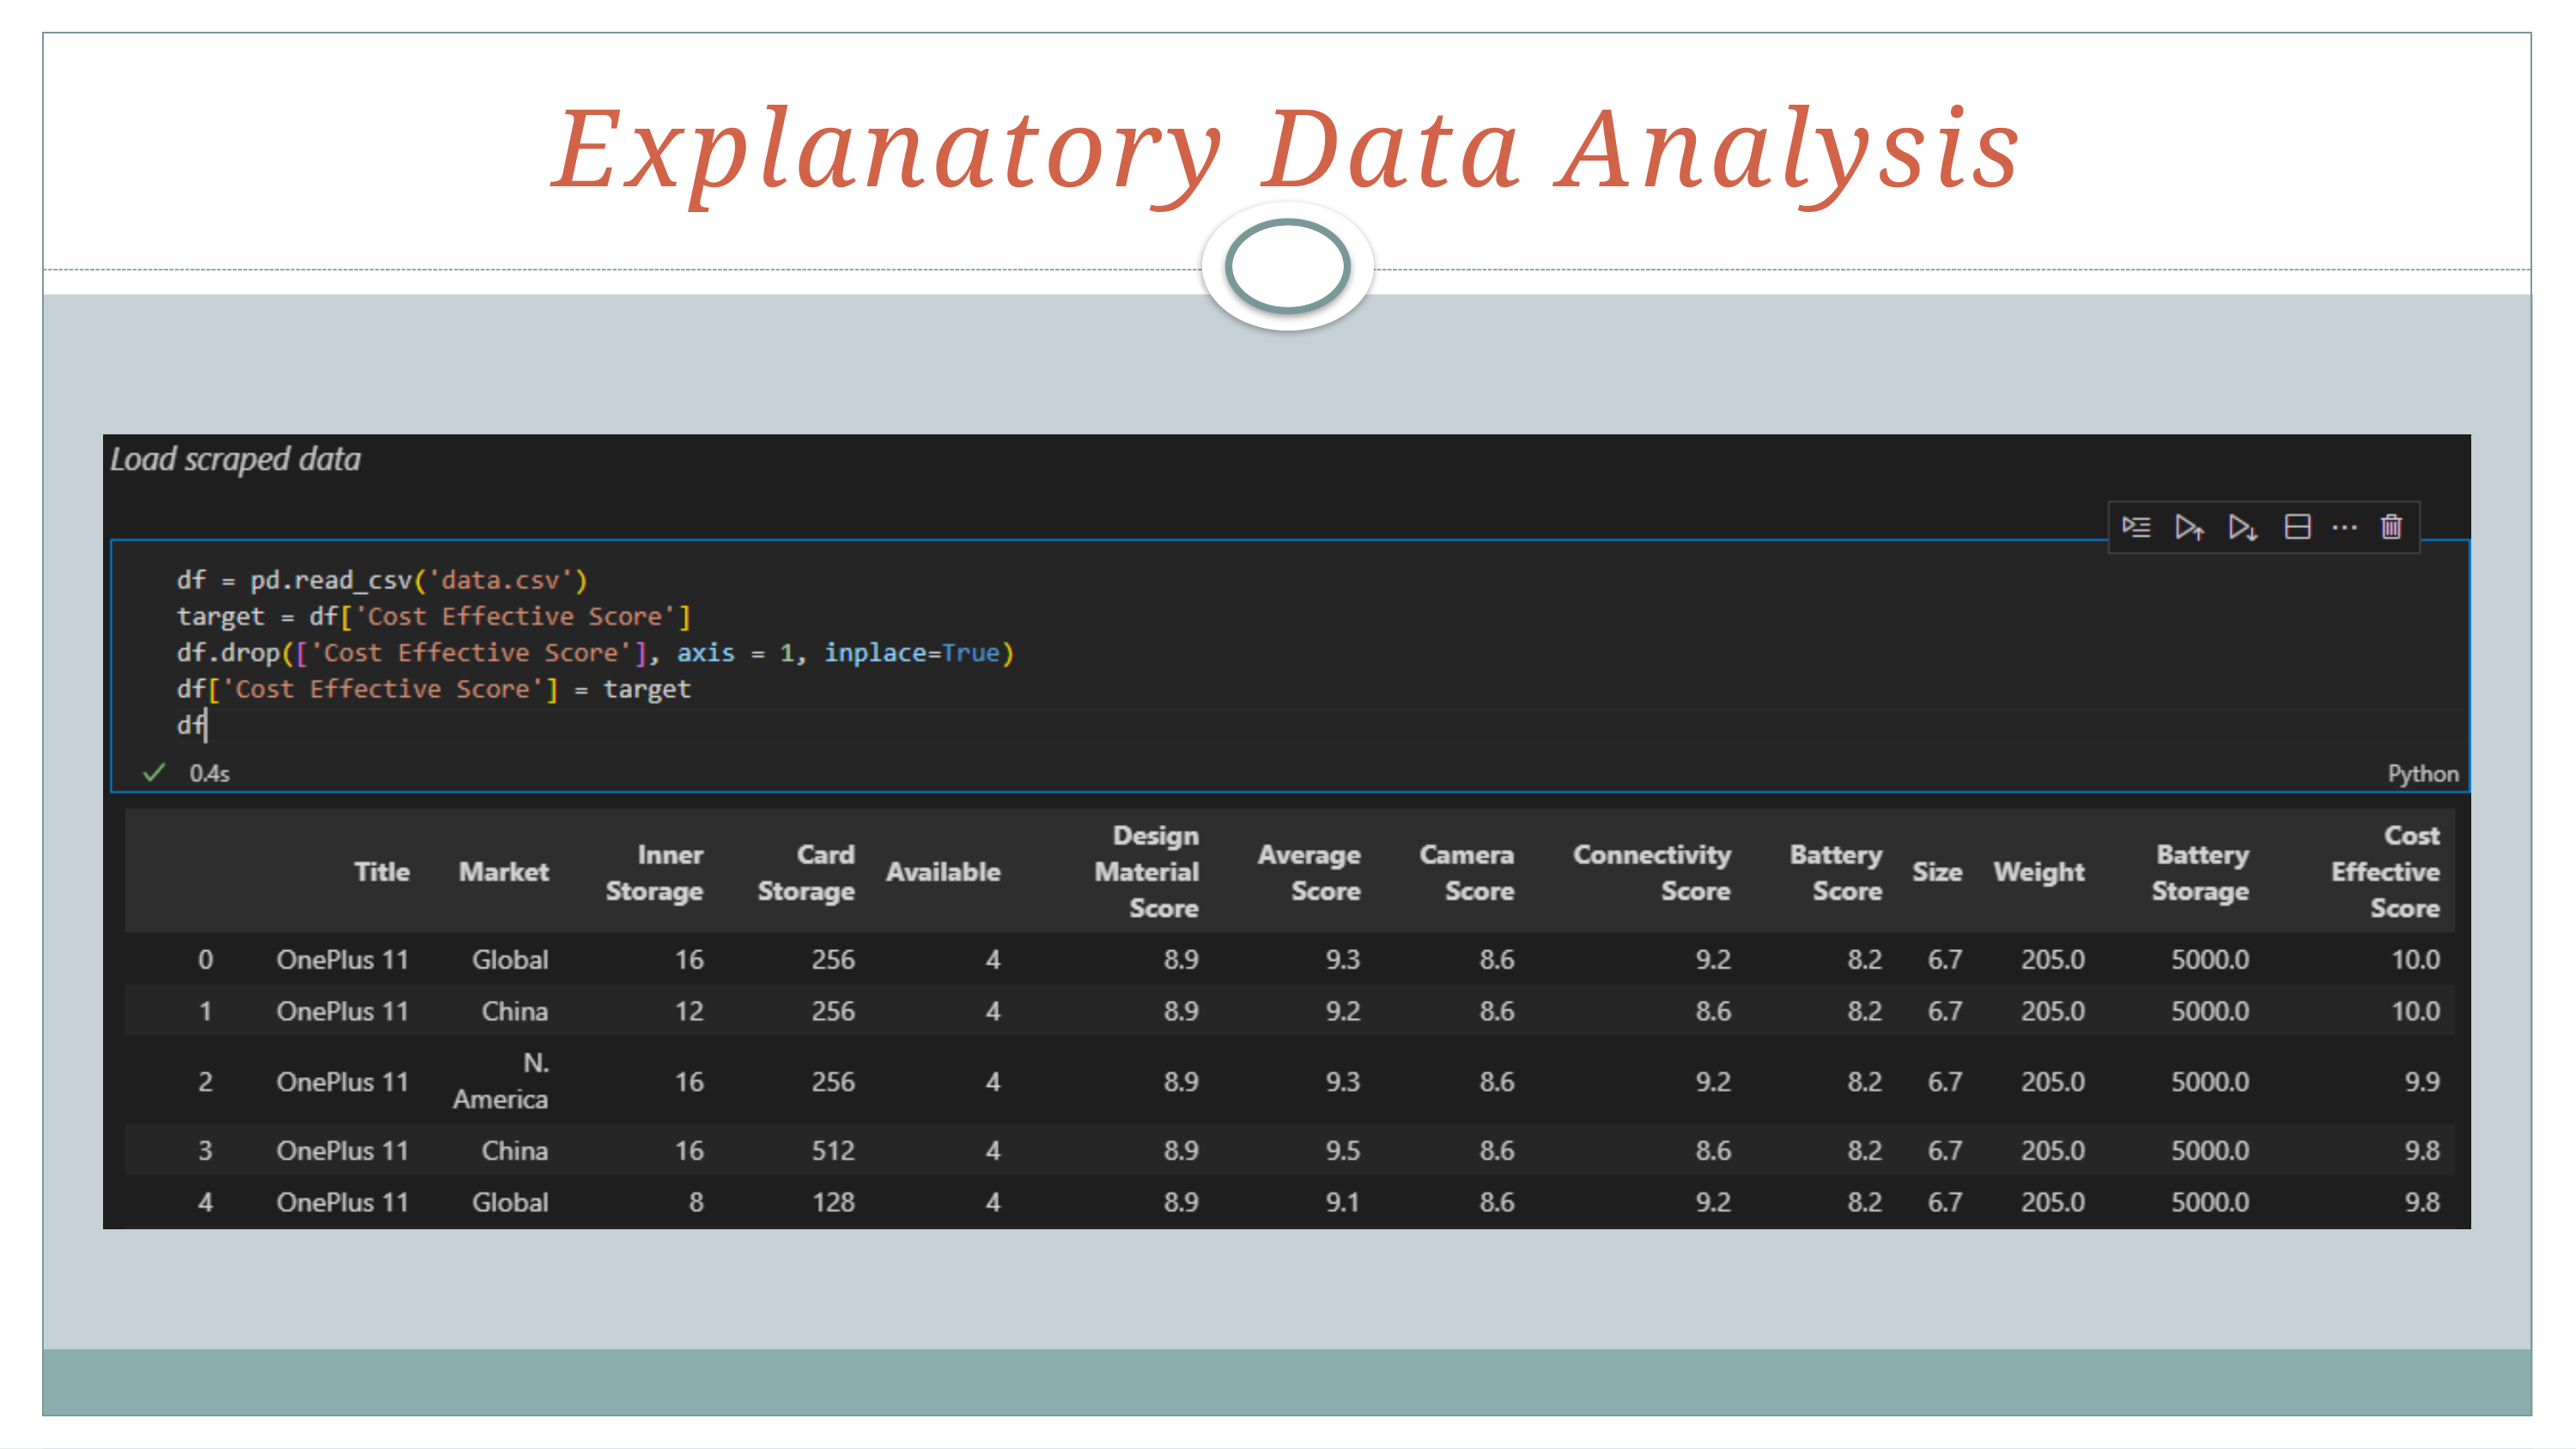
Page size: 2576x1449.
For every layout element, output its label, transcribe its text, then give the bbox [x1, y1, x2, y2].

picture [103, 434, 2471, 1229]
title Explanatory Data Analysis [84, 0, 2489, 209]
